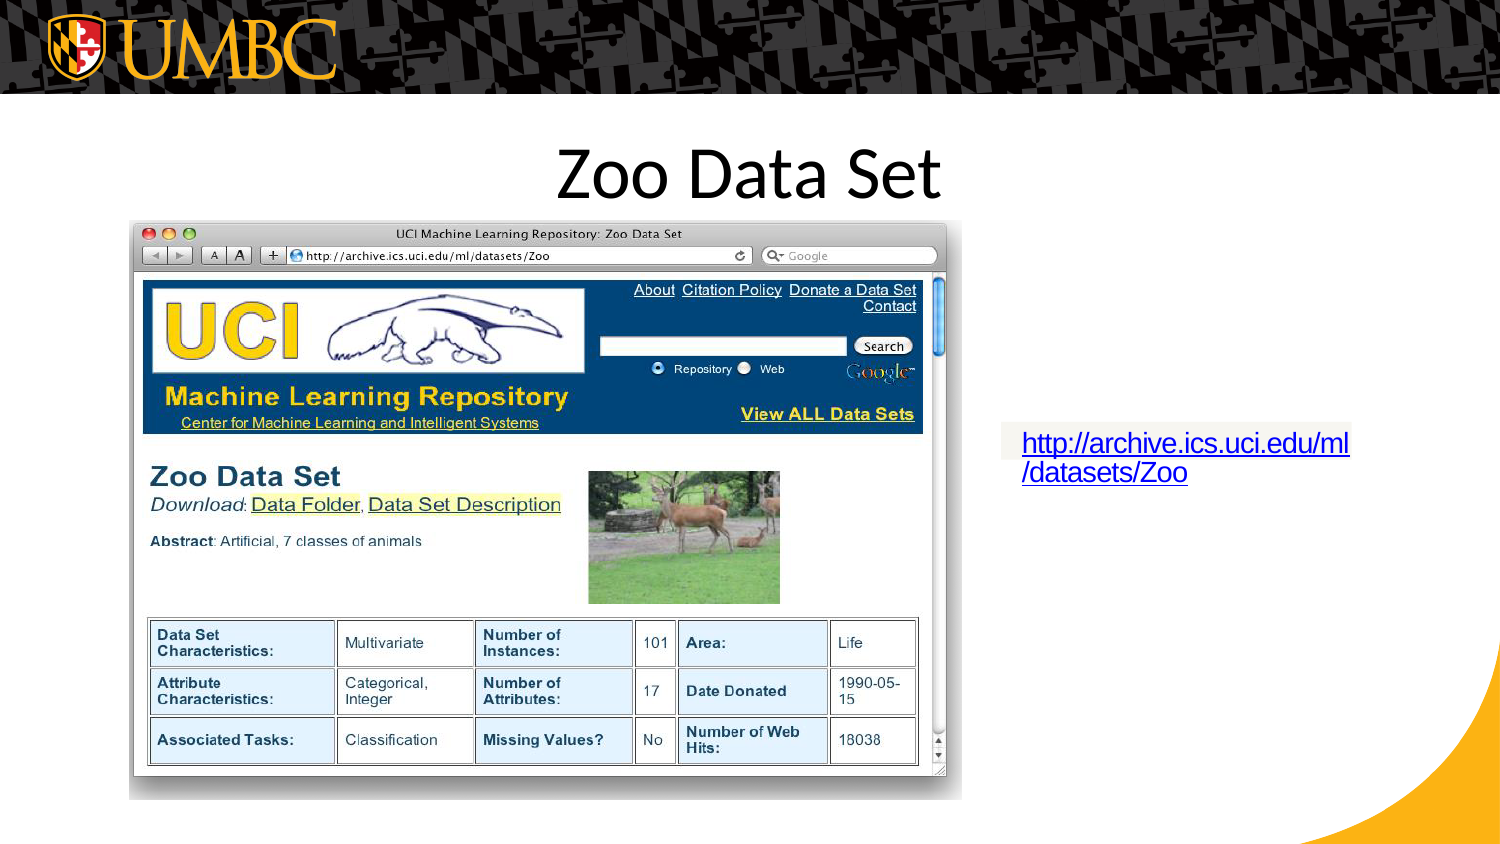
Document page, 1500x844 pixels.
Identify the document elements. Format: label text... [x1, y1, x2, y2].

text_box http://archive.ics.uci.edu/ml/datasets/Zoo [1001, 421, 1352, 460]
title Zoo Data Set [75, 115, 1425, 221]
picture [1299, 639, 1500, 844]
picture [0, 0, 1500, 94]
picture [128, 220, 962, 801]
